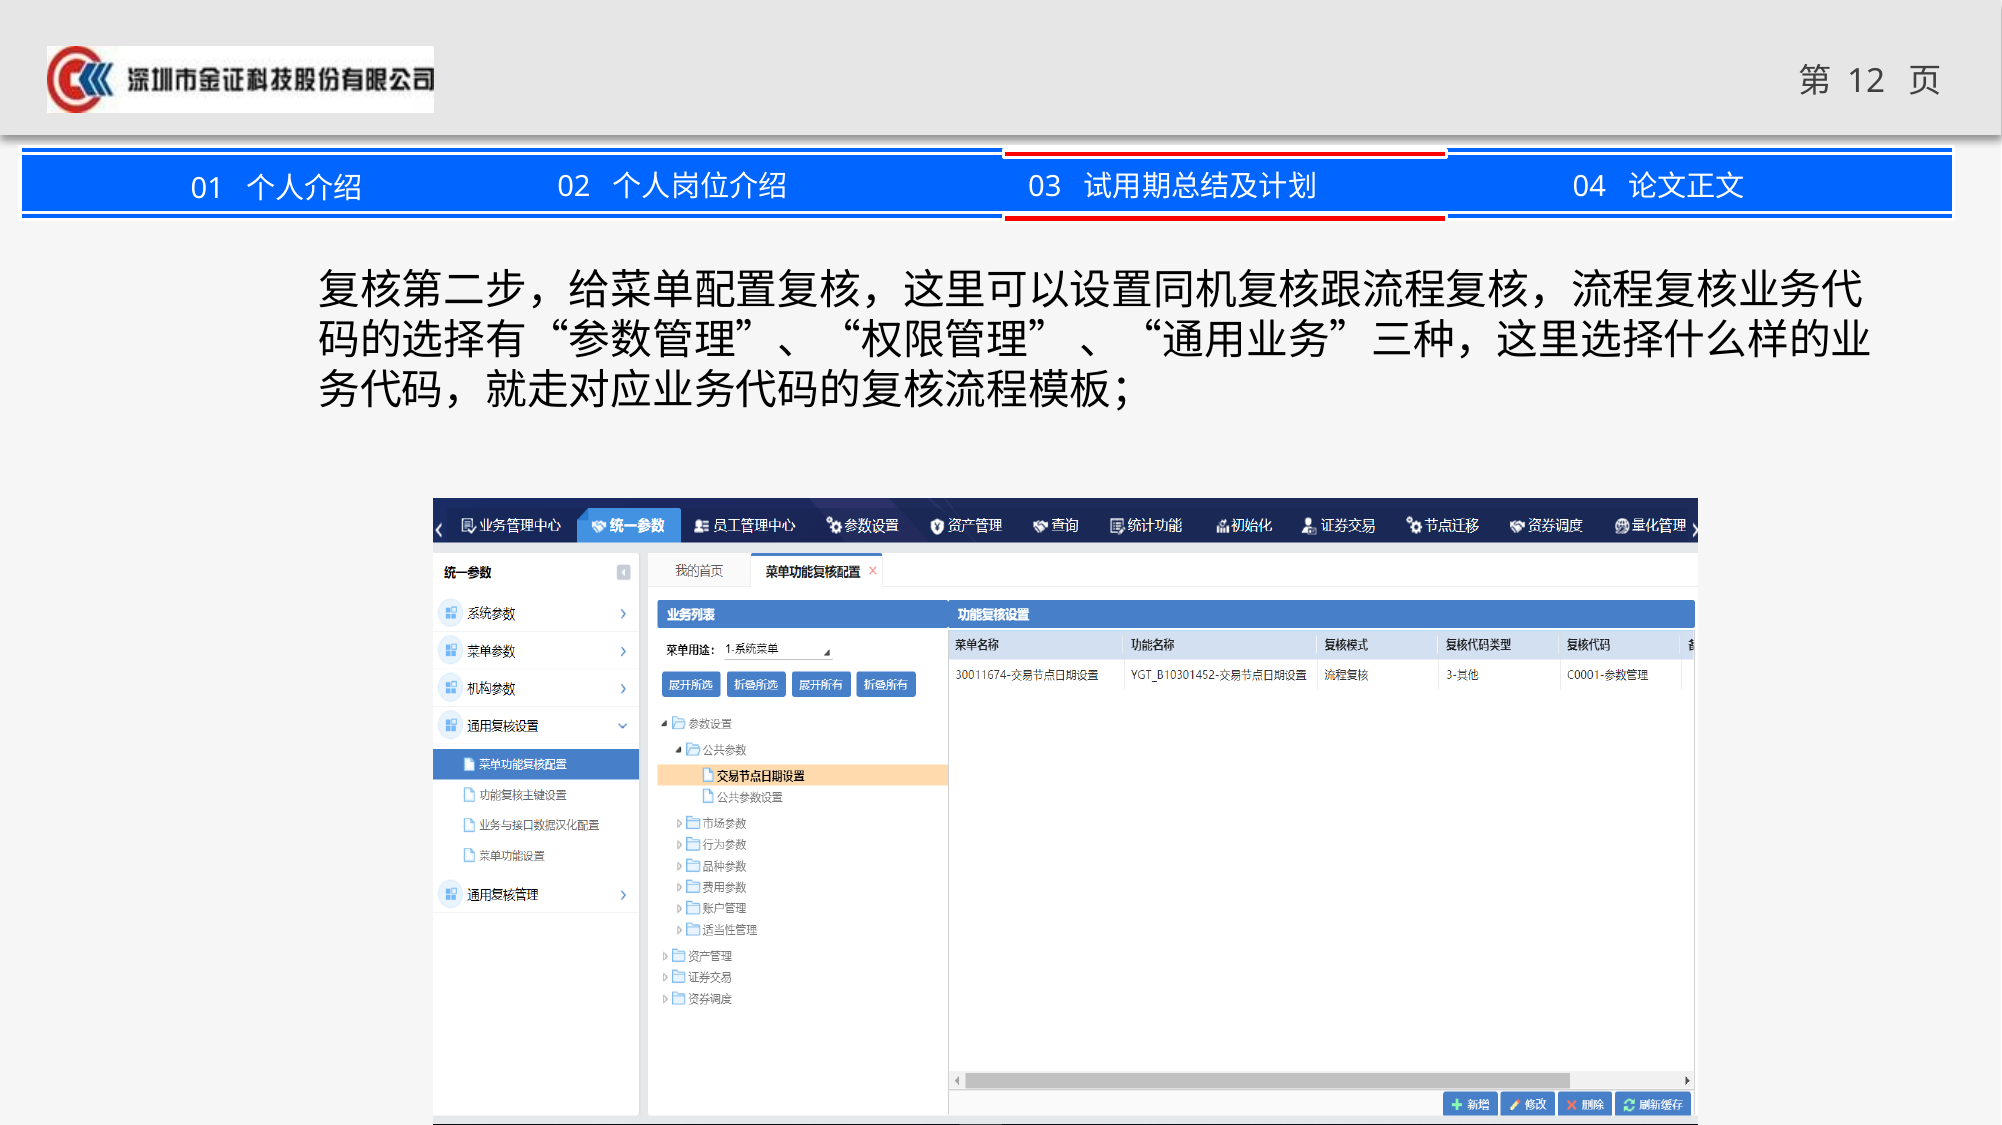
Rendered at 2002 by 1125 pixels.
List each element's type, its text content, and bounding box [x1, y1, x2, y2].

picture [47, 46, 434, 113]
text_box 复核第二步，给菜单配置复核，这里可以设置同机复核跟流程复核，流程复核业务代码的选择有“参数管理”、“权限管理” 、“通用业务”三种，这里选择什么样的业务代码，就走对应业务代码的复核流程模板； [303, 255, 1899, 421]
text_box [1001, 148, 1448, 160]
picture [433, 498, 1698, 1125]
text_box [1001, 213, 1448, 224]
